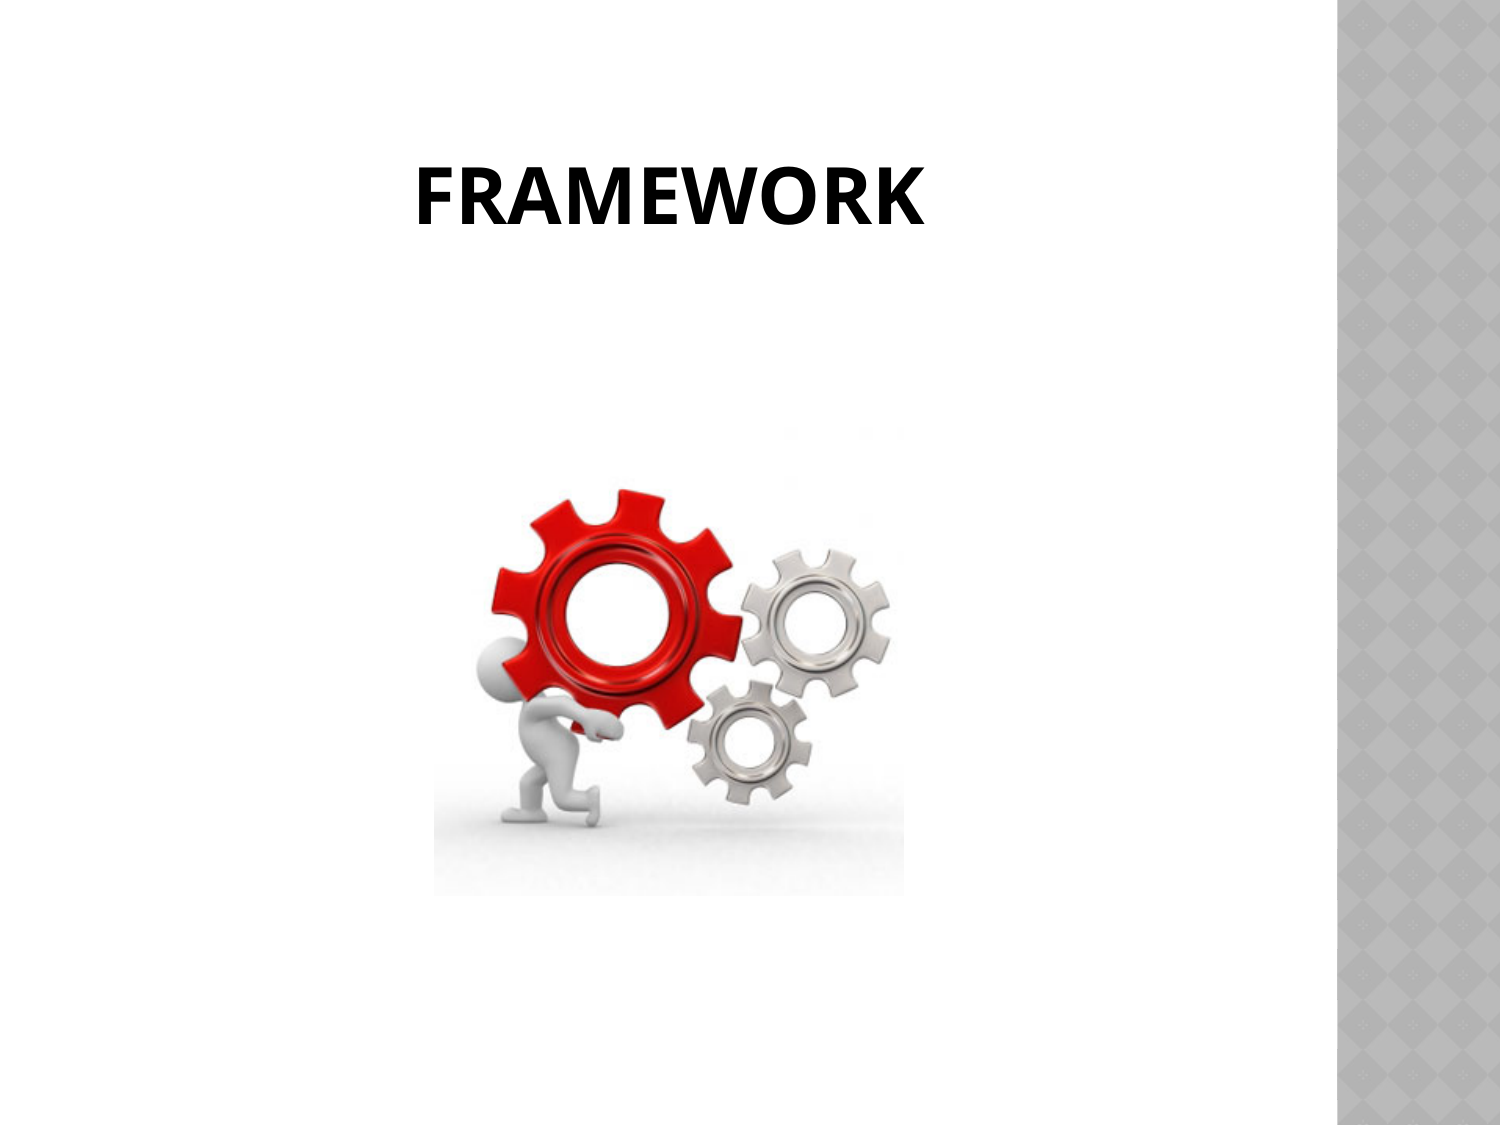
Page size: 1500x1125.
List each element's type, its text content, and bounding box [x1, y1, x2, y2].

title Framework [75, 52, 1263, 240]
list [433, 426, 904, 897]
